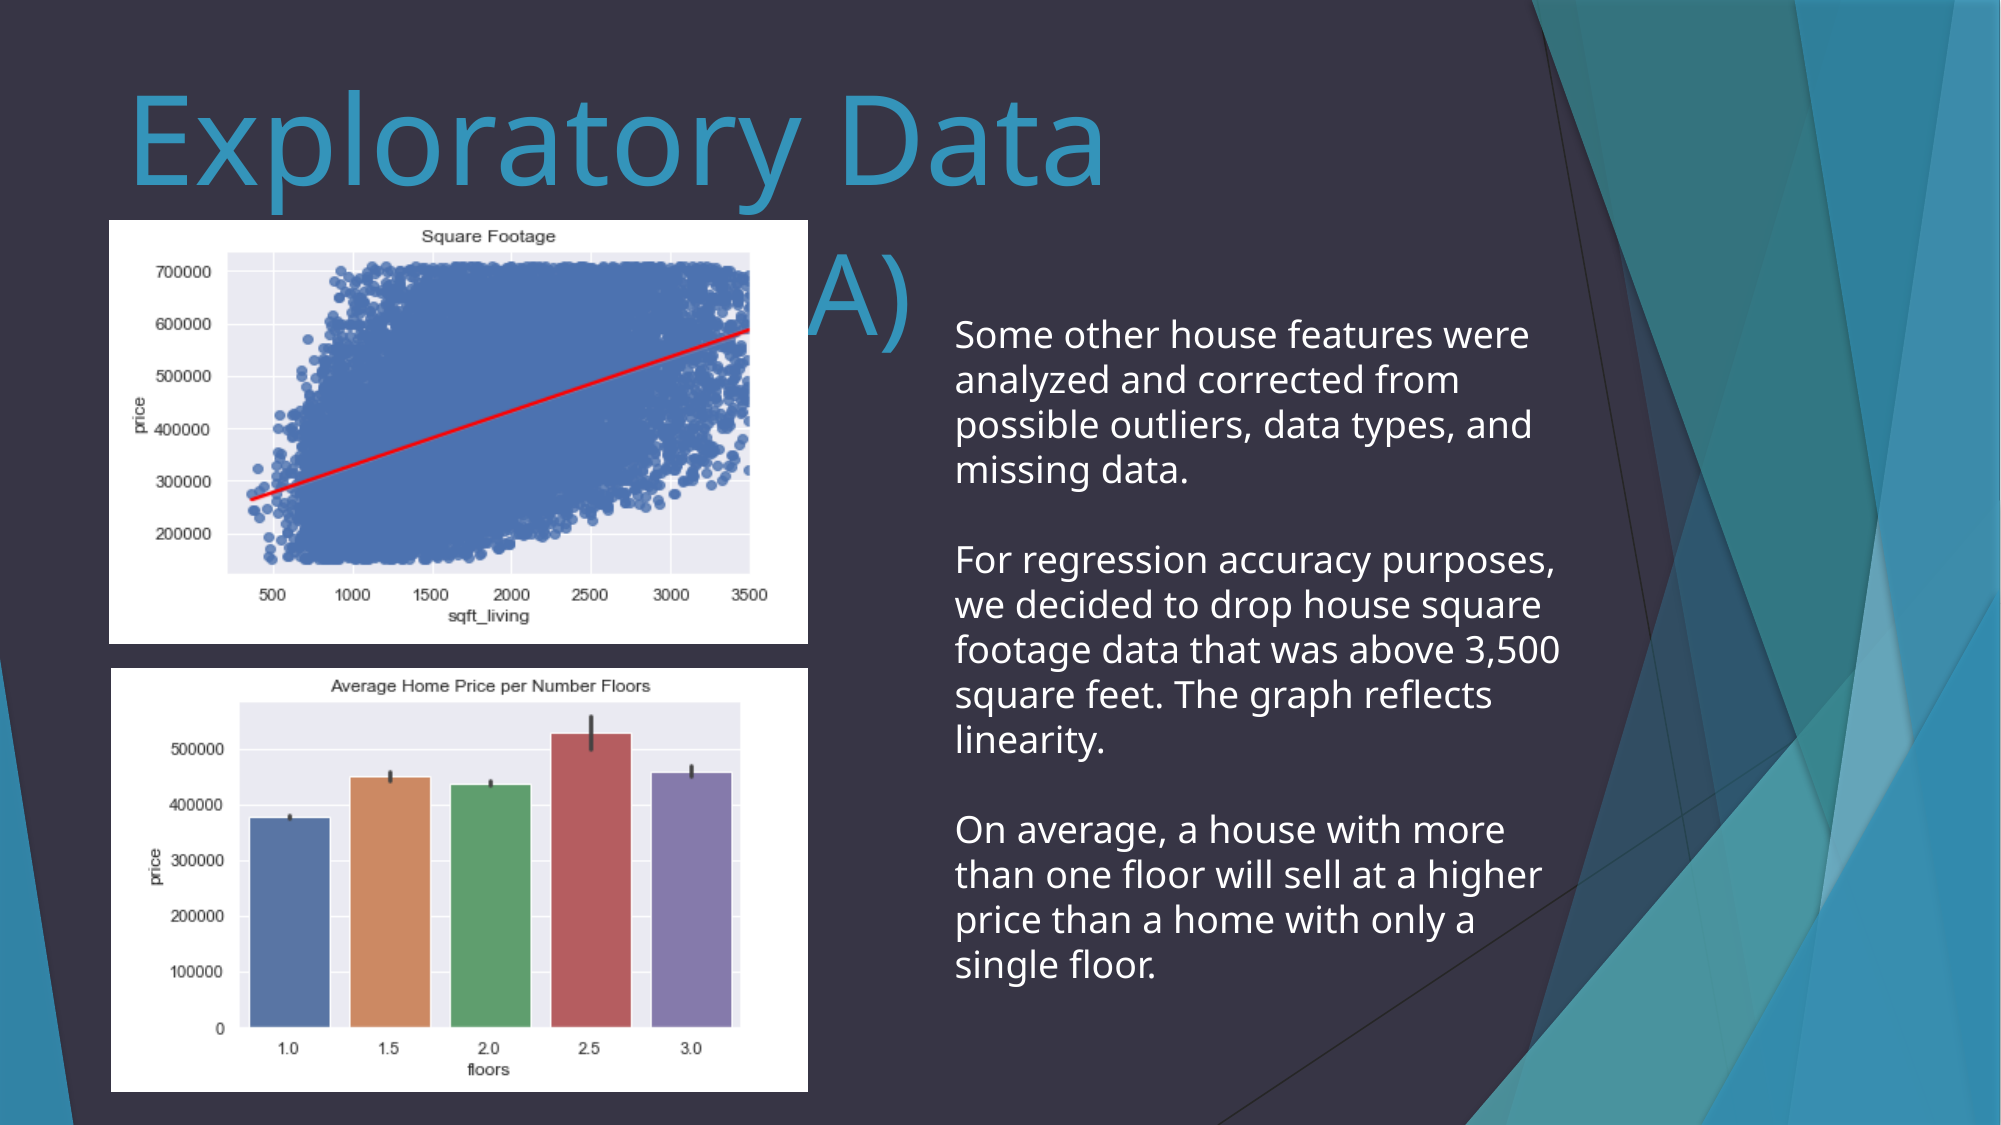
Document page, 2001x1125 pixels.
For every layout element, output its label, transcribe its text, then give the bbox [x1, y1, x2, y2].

text_box Some other house features were analyzed and corrected from possible outliers, data types, and missing data. For regression accuracy purposes, we decided to drop house square footage data that was above 3,500 square feet. The graph reflects linearity. On average, a house with more than one floor will sell at a higher price than a home with only a single floor. [939, 304, 1599, 1125]
title Exploratory Data Analysis (EDA) [110, 52, 1520, 198]
picture [108, 219, 809, 644]
picture [110, 668, 809, 1093]
